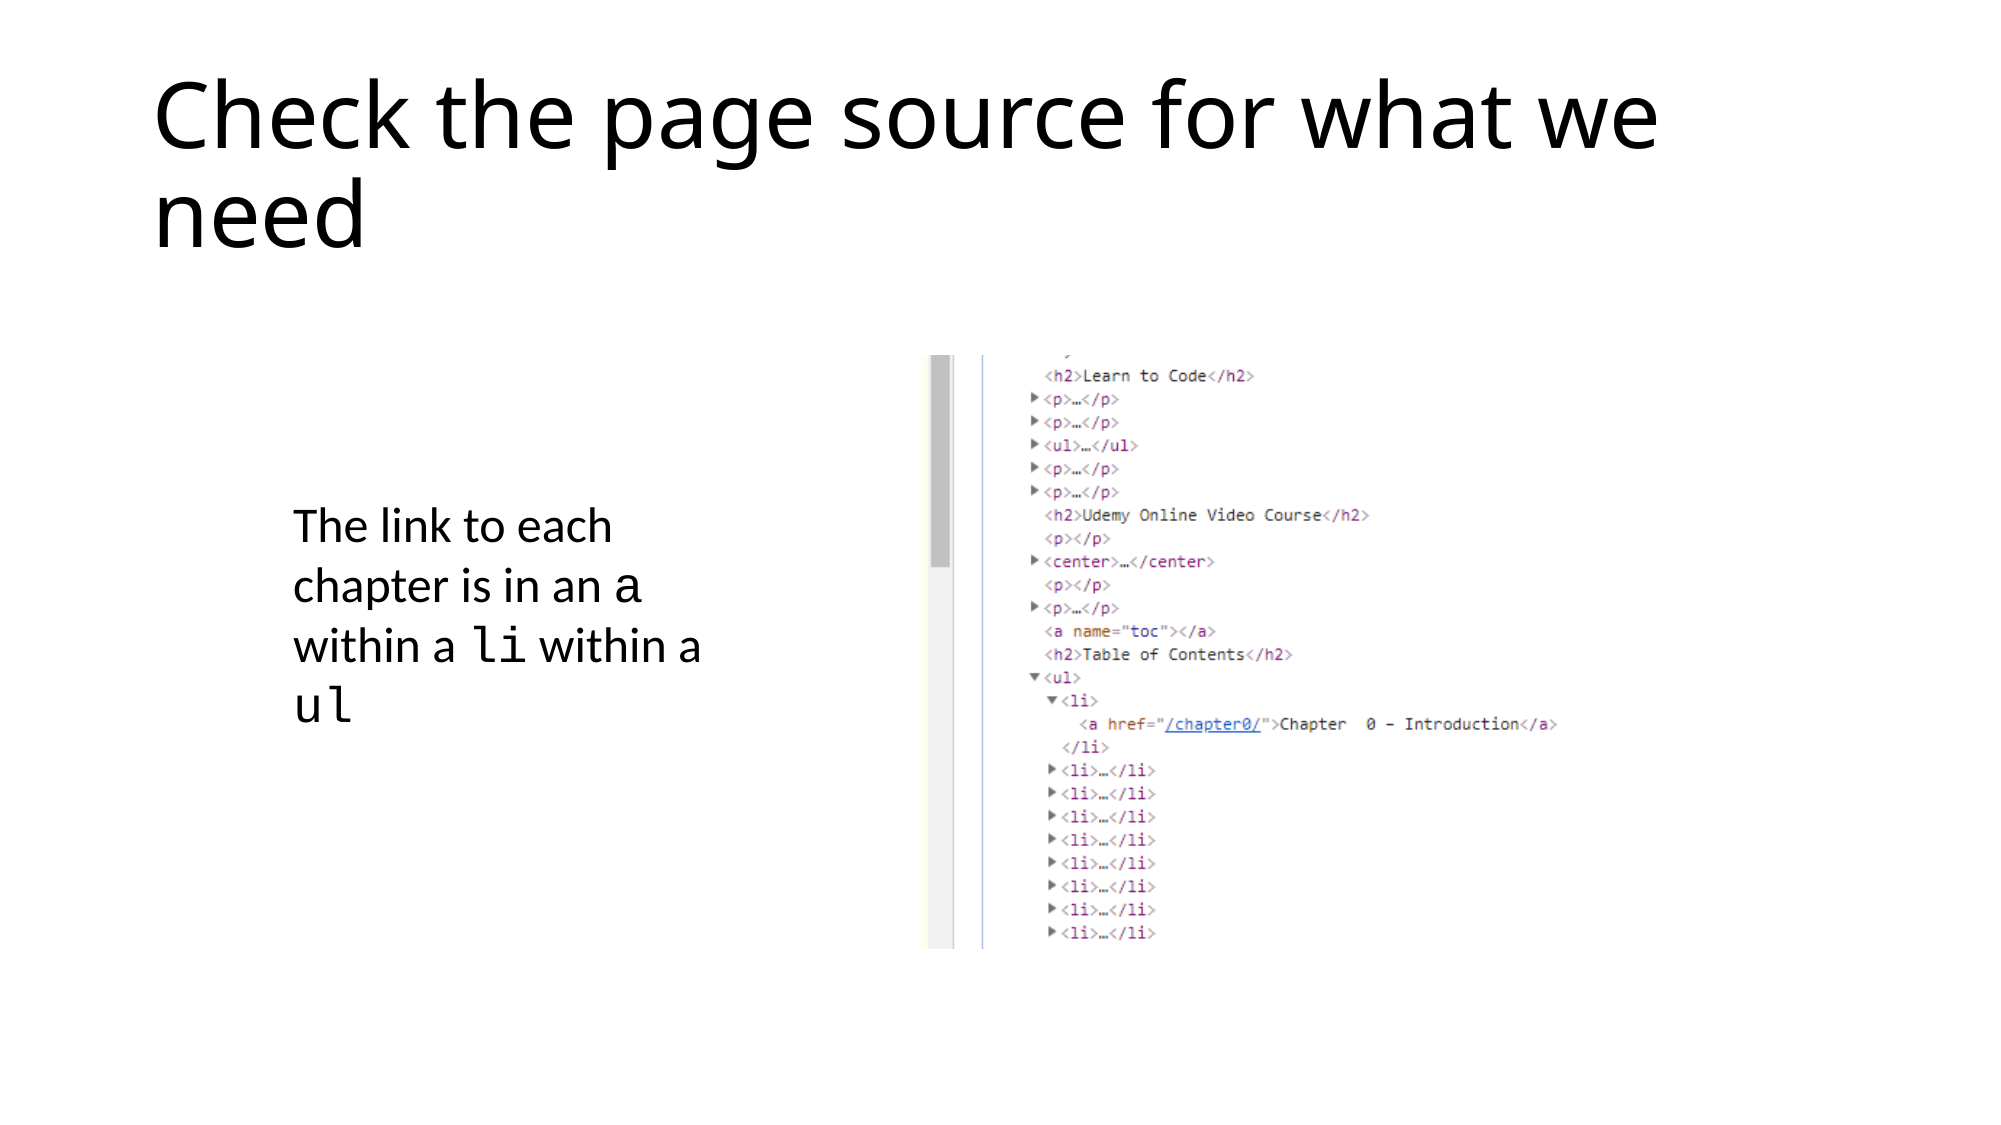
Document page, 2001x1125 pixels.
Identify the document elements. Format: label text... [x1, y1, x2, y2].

title Check the page source for what we need [137, 59, 1863, 278]
text_box The link to each chapter is in an a within a li within a ul [278, 485, 761, 741]
picture [920, 355, 1796, 949]
